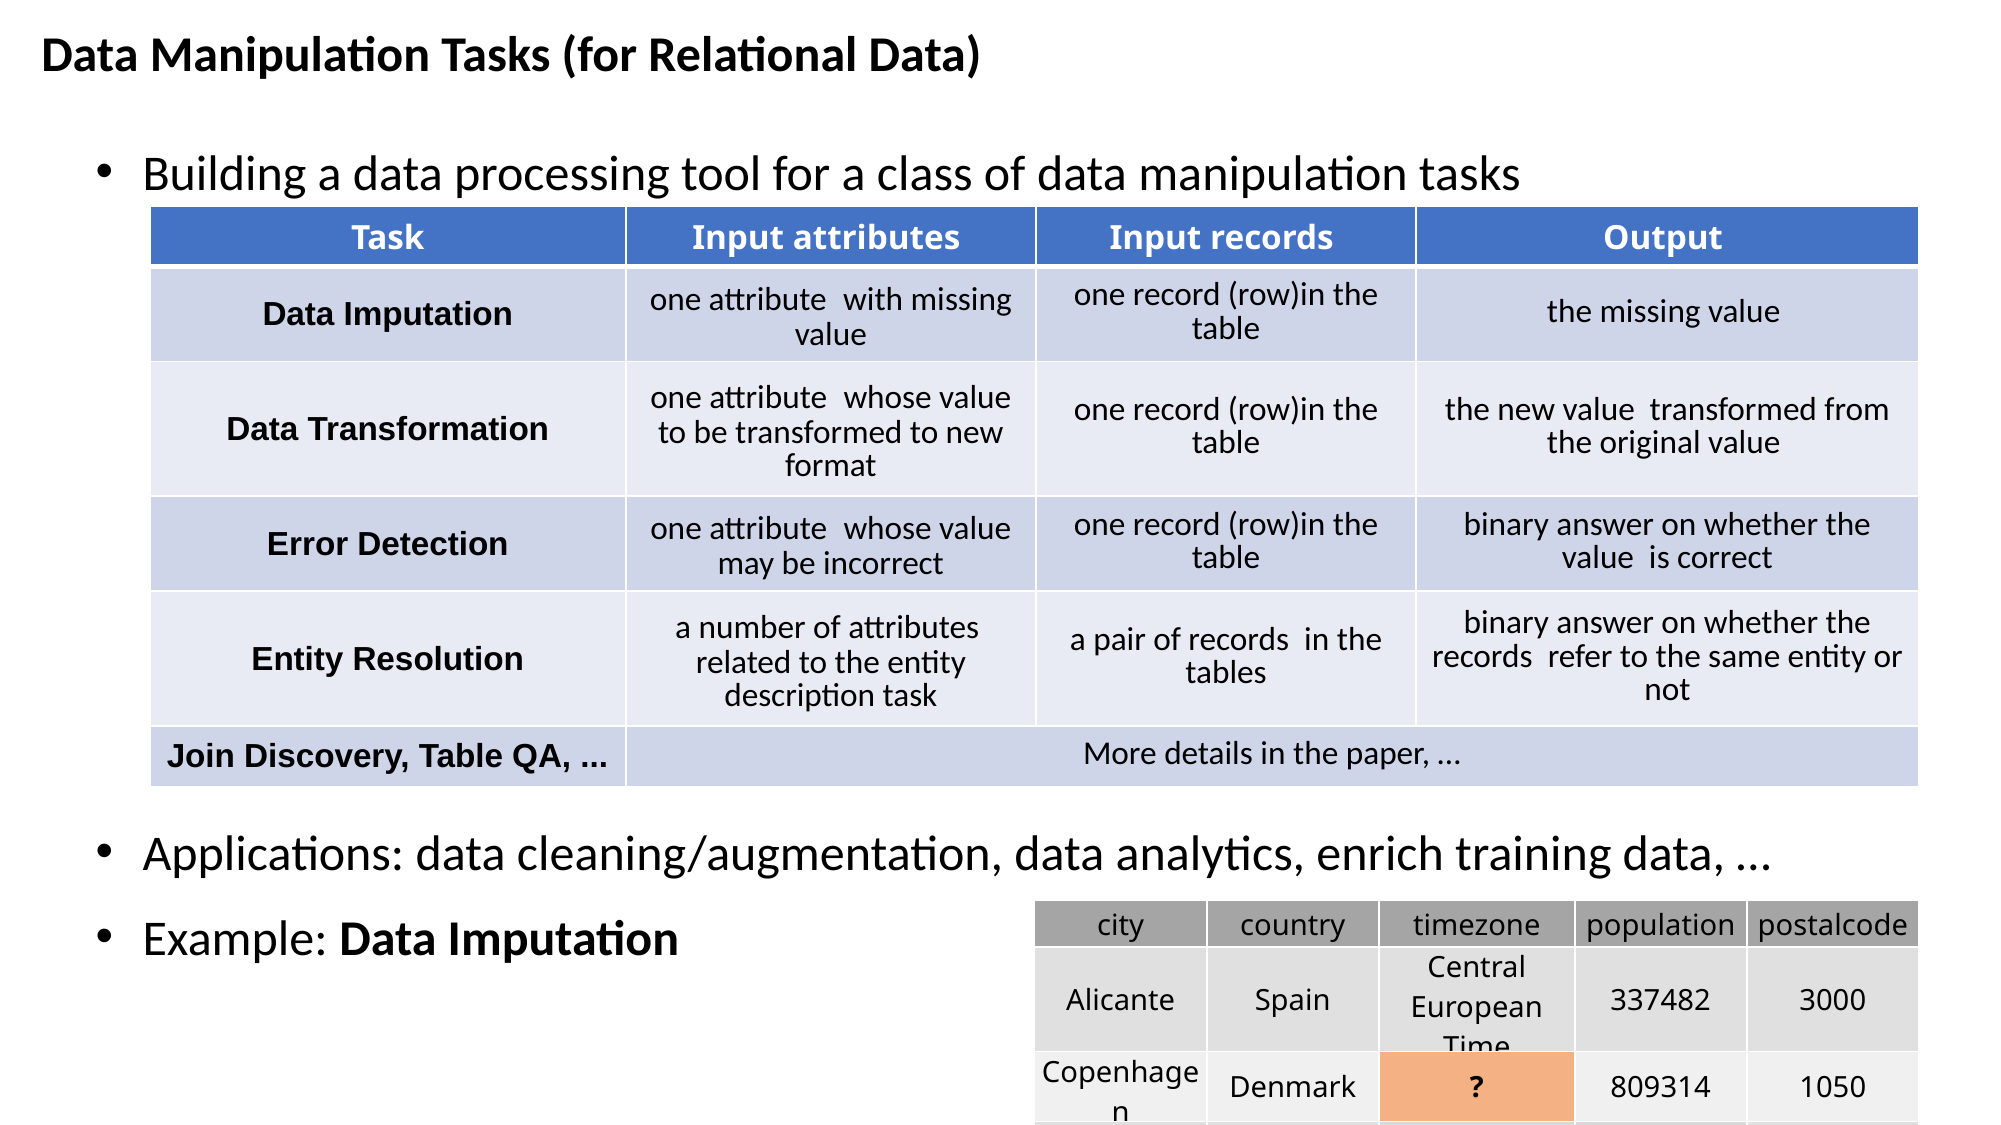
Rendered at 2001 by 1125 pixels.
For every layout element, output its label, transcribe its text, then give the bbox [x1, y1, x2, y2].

table_cell Spain [1208, 948, 1378, 1051]
text_box Data Manipulation Tasks (for Relational Data) [26, 14, 997, 90]
table_cell 3000 [1748, 948, 1918, 1051]
table_cell Denmark [1208, 1052, 1378, 1121]
table_header population [1576, 901, 1746, 946]
table_cell Copenhagen [1035, 1052, 1206, 1121]
table_header city [1035, 901, 1206, 946]
table_header postalcode [1748, 901, 1918, 946]
table_header timezone [1380, 901, 1574, 946]
table_cell 1050 [1748, 1052, 1918, 1121]
table_cell 809314 [1576, 1052, 1746, 1121]
table_cell Alicante [1035, 948, 1206, 1051]
table_header country [1208, 901, 1378, 946]
table_cell Central European Time [1380, 948, 1574, 1051]
table_cell 337482 [1576, 948, 1746, 1051]
text_box Building a data processing tool for a class of data manipulation tasks Applications: data cleaning/augmentation, data analytics, enrich training data, … Example: Data Imputation [80, 132, 1850, 973]
table_cell ? [1380, 1052, 1574, 1121]
